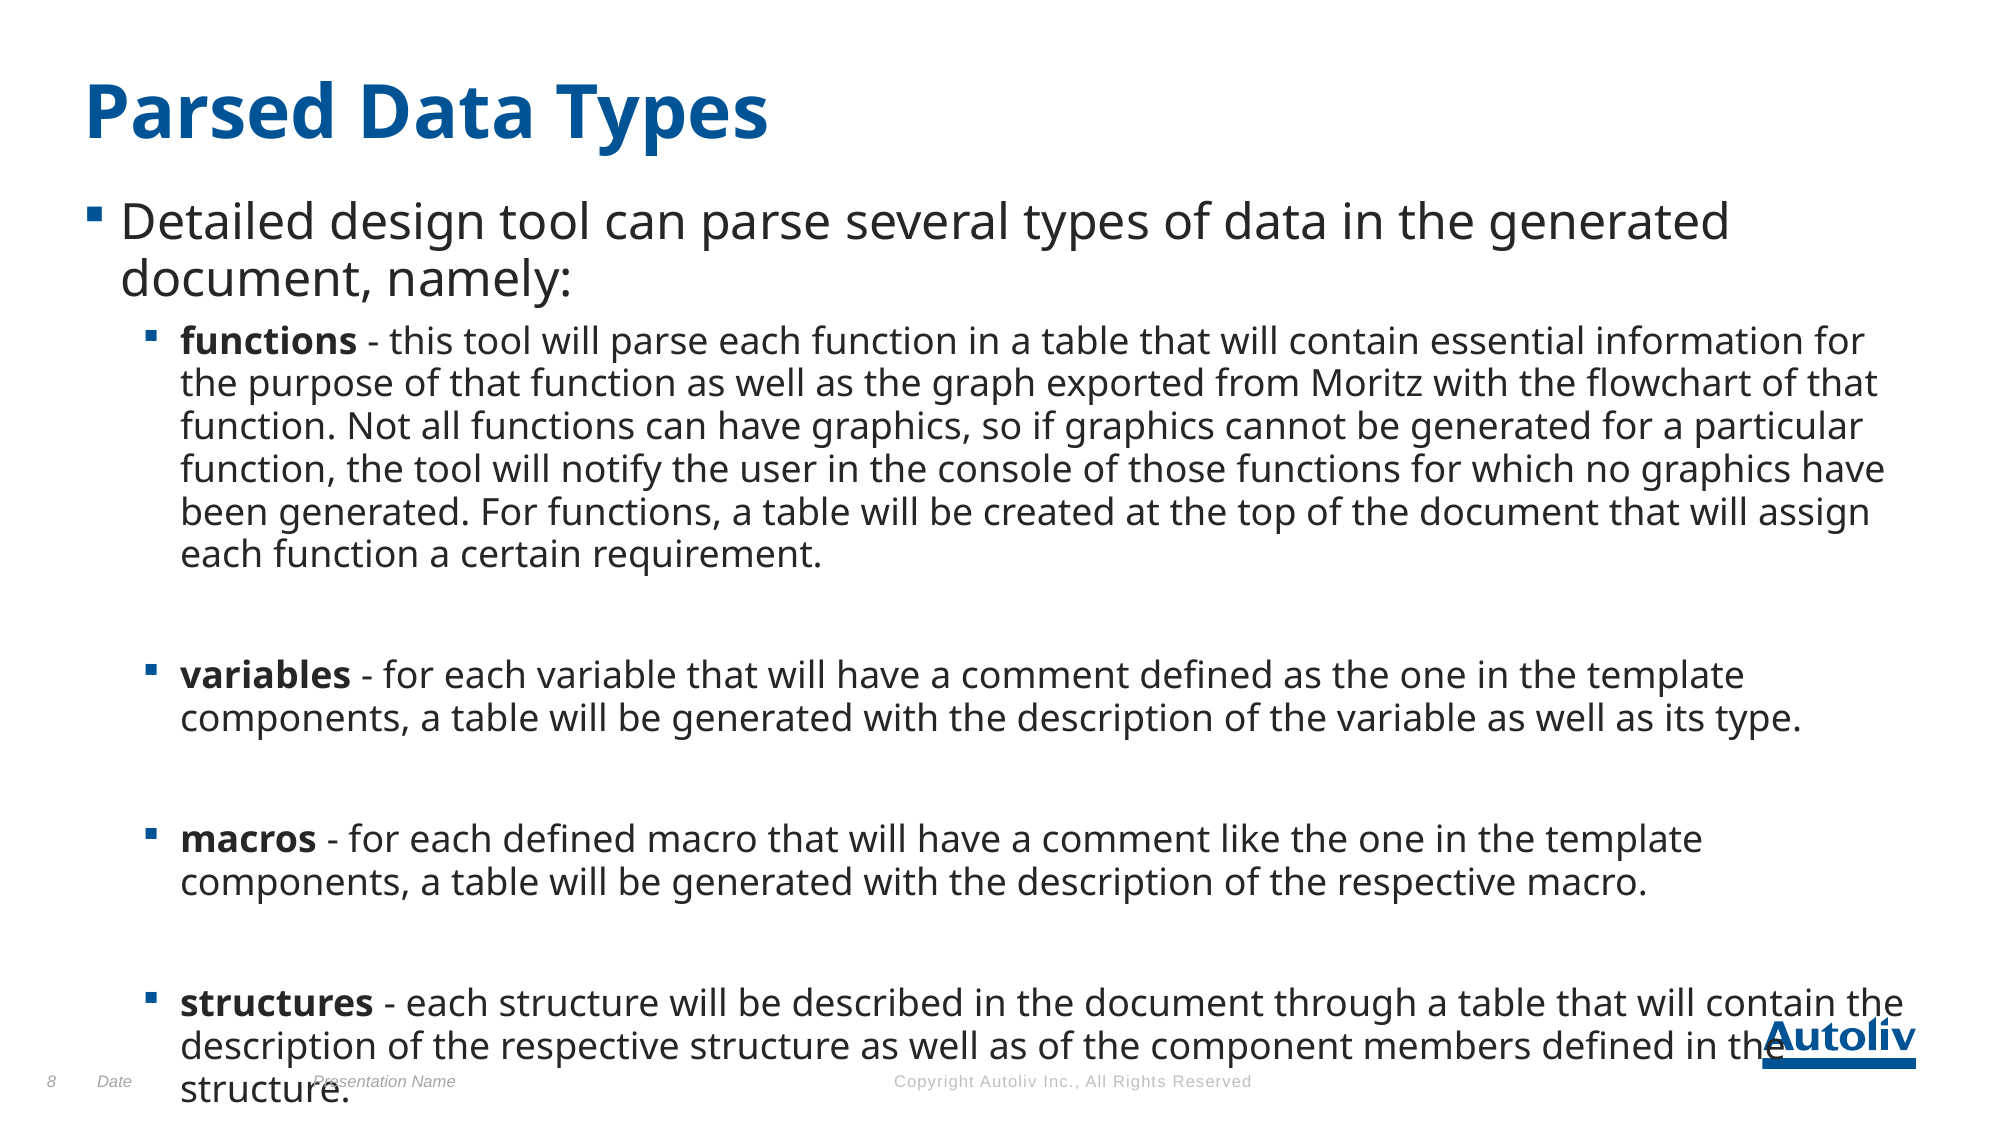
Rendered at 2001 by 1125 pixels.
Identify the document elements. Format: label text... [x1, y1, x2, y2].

title Parsed Data Types [83, 74, 1917, 193]
slide_number 8 [19, 1055, 85, 1091]
slide_number Date [97, 1055, 298, 1091]
footer Presentation Name [312, 1055, 845, 1091]
list Detailed design tool can parse several types of data in the generated document, namely: functions - this tool will parse each function in a table that will contain essential information for the purpose of that function as well as the graph exported from Moritz with the flowchart of that function. Not all functions can have graphics, so if graphics cannot be generated for a particular function, the tool will notify the user in the console of those functions for which no graphics have been generated. For functions, a table will be created at the top of the document that will assign each function a certain requirement. variables - for each variable that will have a comment defined as the one in the template components, a table will be generated with the description of the variable as well as its type. macros - for each defined macro that will have a comment like the one in the template components, a table will be generated with the description of the respective macro. structures - each structure will be described in the document through a table that will contain the description of the respective structure as well as of the component members defined in the structure. [83, 193, 1917, 998]
